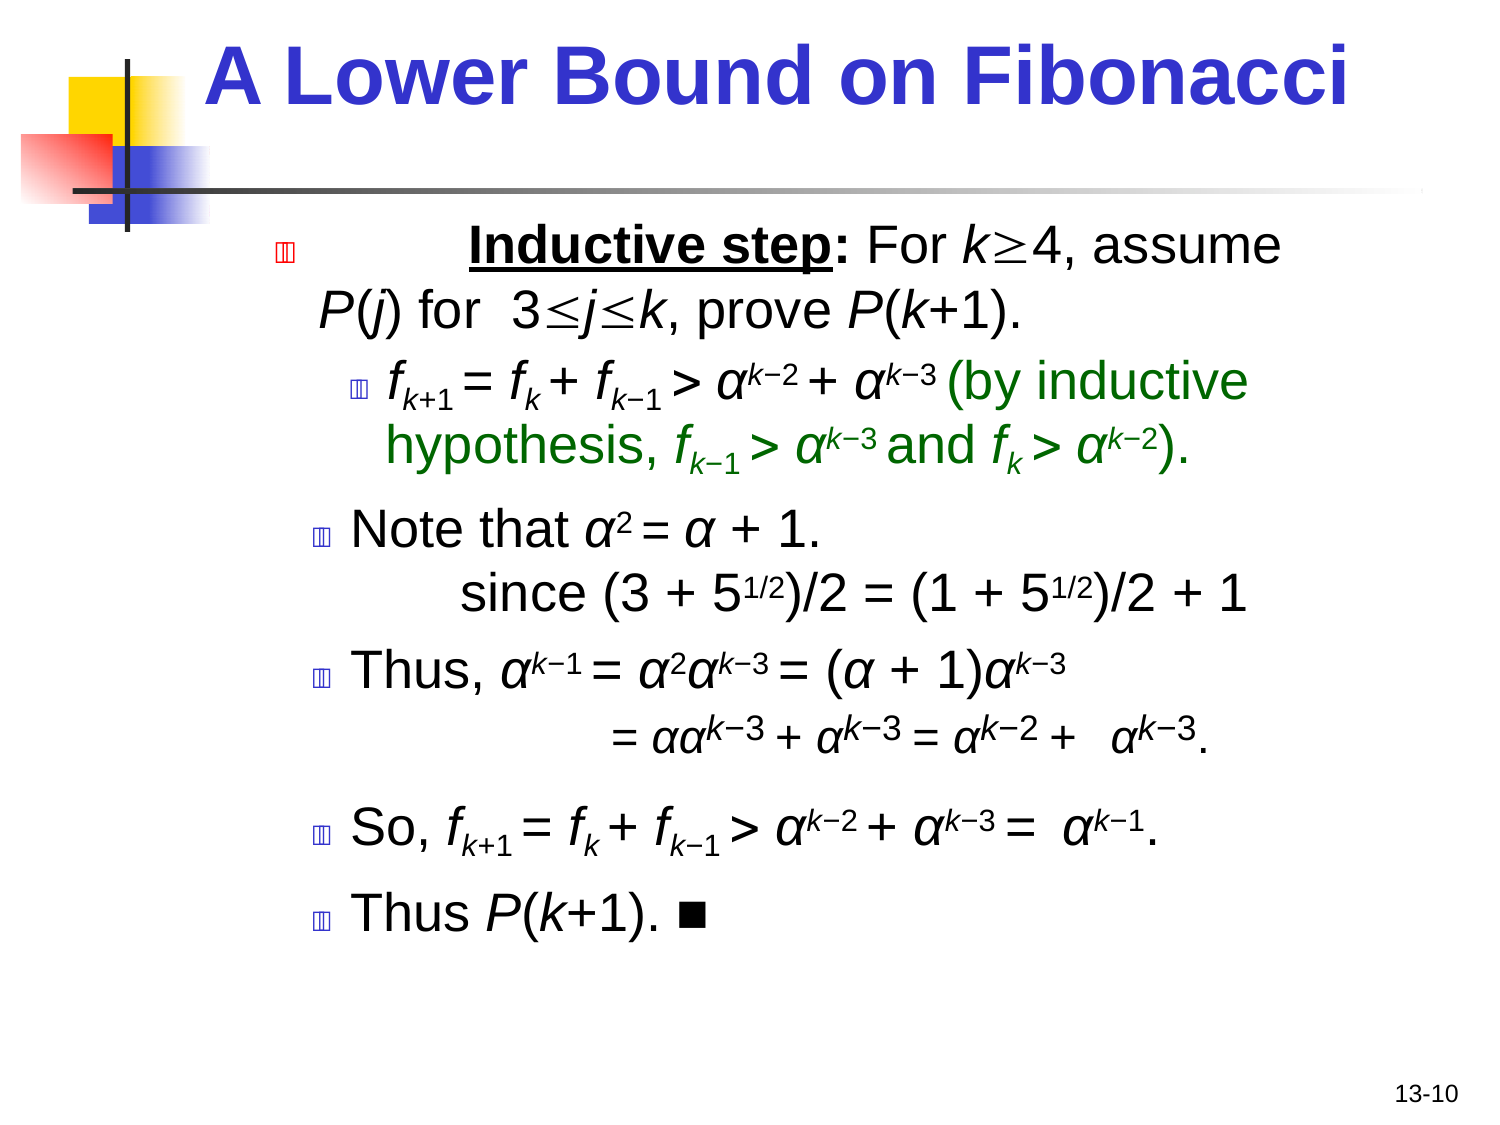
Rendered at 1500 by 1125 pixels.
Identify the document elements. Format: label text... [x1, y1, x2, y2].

text_box  Inductive step: For k4, assume P(j) for 3jk, prove P(k+1).  fk+1 = fk + fk−1  αk−2 + αk−3 (by inductive hypothesis, fk−1  αk−3 and fk  αk−2).  Note that α2 = α + 1. since (3 + 51/2)/2 = (1 + 51/2)/2 + 1  Thus, αk−1 = α2αk−3 = (α + 1)αk−3 = ααk−3 + αk−3 = αk−2 + αk−3.  So, fk+1 = fk + fk−1  αk−2 + αk−3 = αk−1.  Thus P(k+1). ■ [266, 241, 1318, 943]
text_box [20, 58, 1423, 233]
slide_number 13-10 [1392, 1078, 1465, 1125]
title A Lower Bound on Fibonacci [197, 19, 1500, 210]
